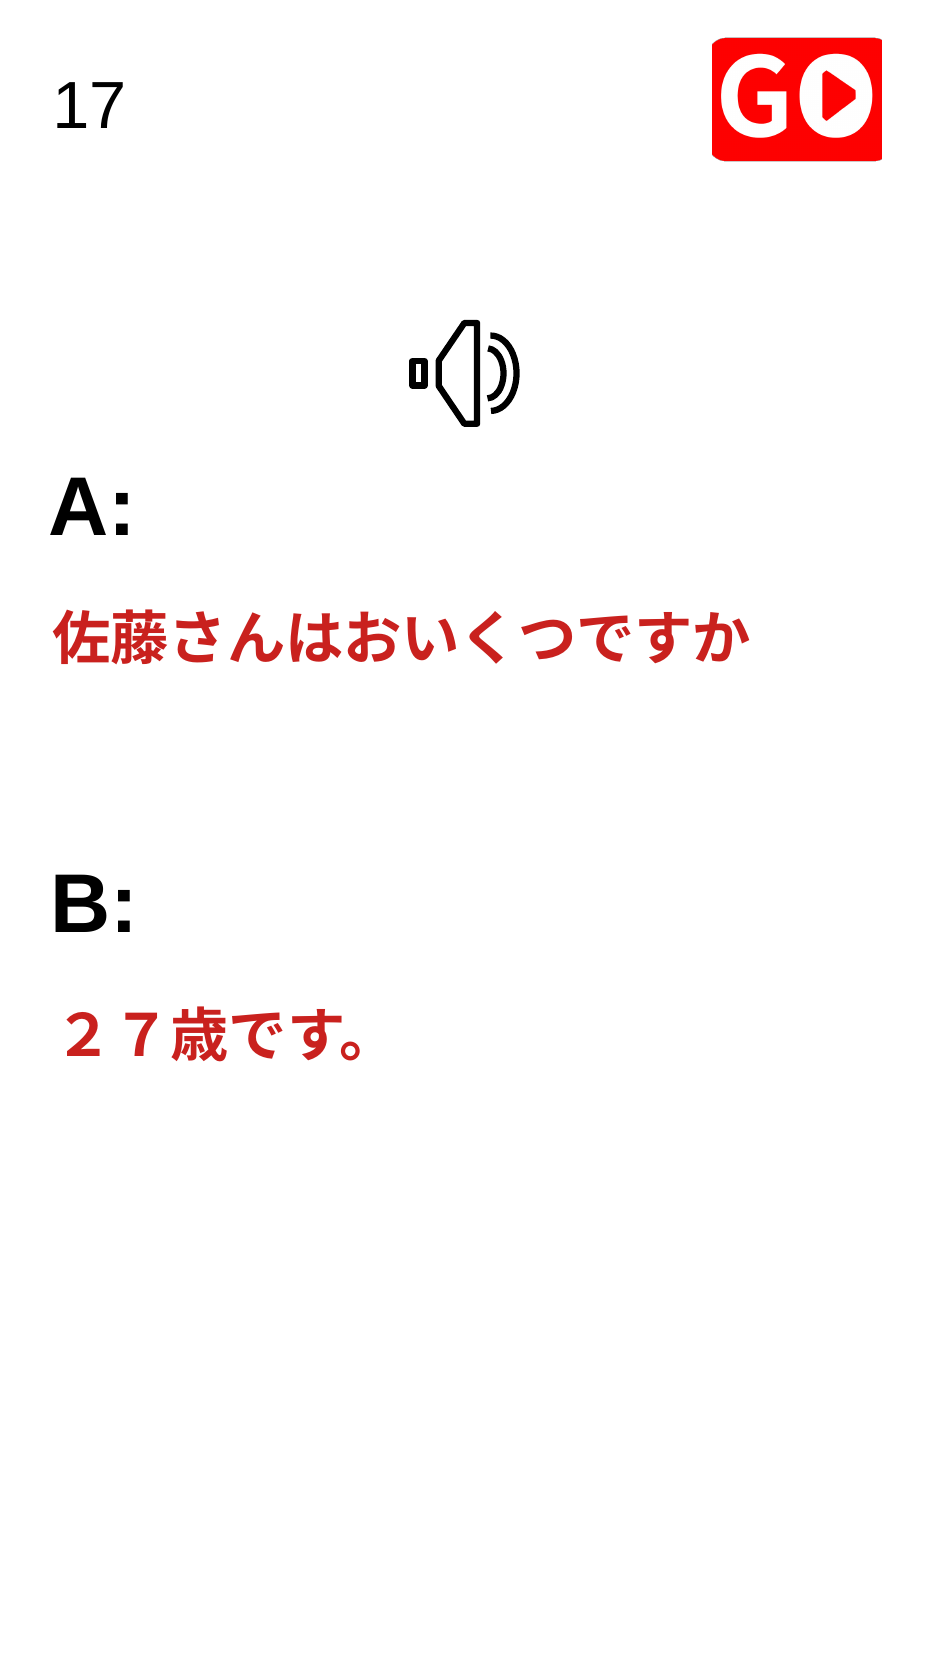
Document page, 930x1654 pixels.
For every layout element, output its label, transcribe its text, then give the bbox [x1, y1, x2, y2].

text_box 佐藤さんはおいくつですか [37, 562, 898, 710]
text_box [359, 271, 570, 476]
text_box ２７歳です。 [39, 959, 900, 1107]
text_box B: [35, 825, 190, 974]
text_box A: [33, 428, 188, 577]
picture [712, 37, 882, 162]
text_box 17 [37, 54, 450, 145]
